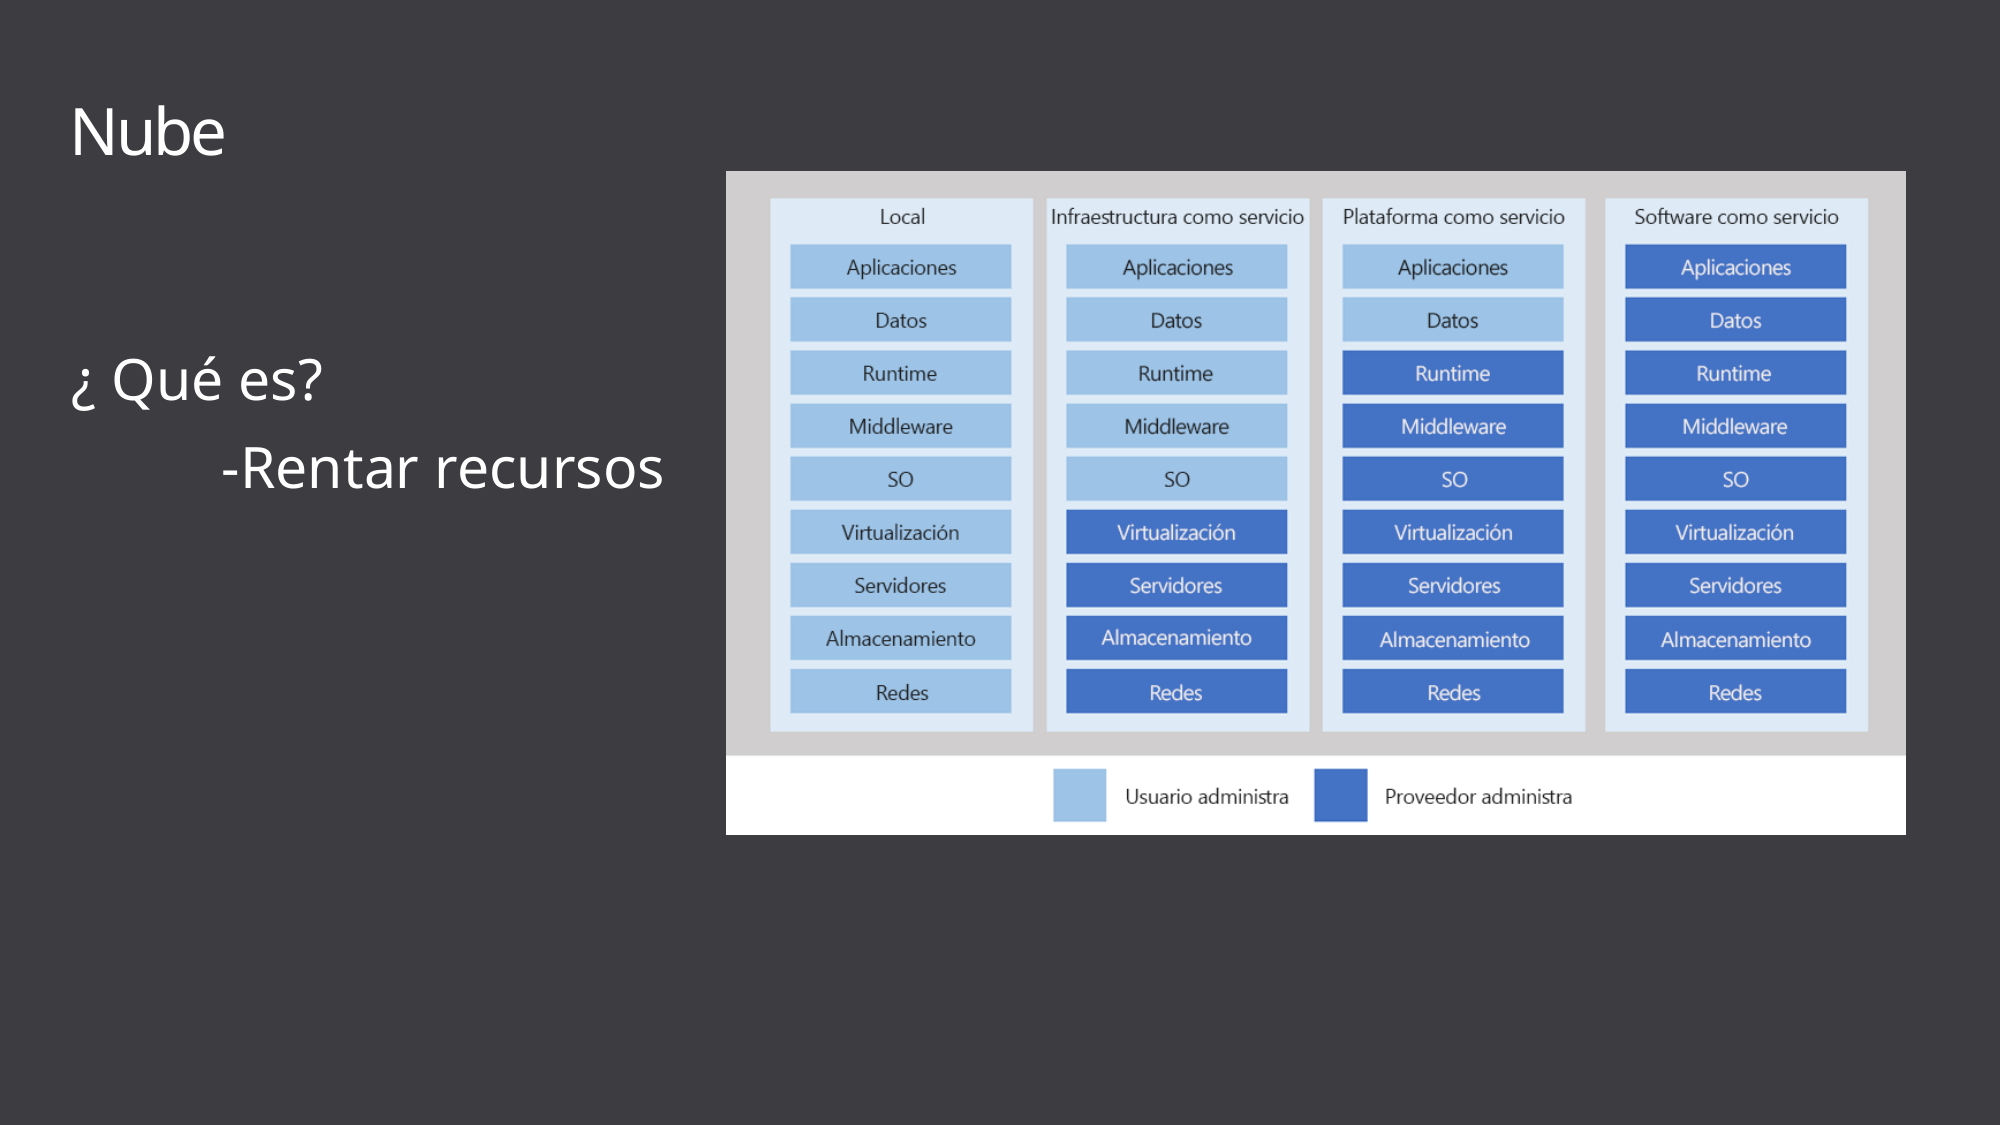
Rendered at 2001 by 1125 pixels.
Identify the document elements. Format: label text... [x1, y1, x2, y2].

list ¿ Qué es? -Rentar recursos [71, 351, 726, 504]
title Nube [69, 72, 1930, 194]
picture [726, 171, 1907, 835]
